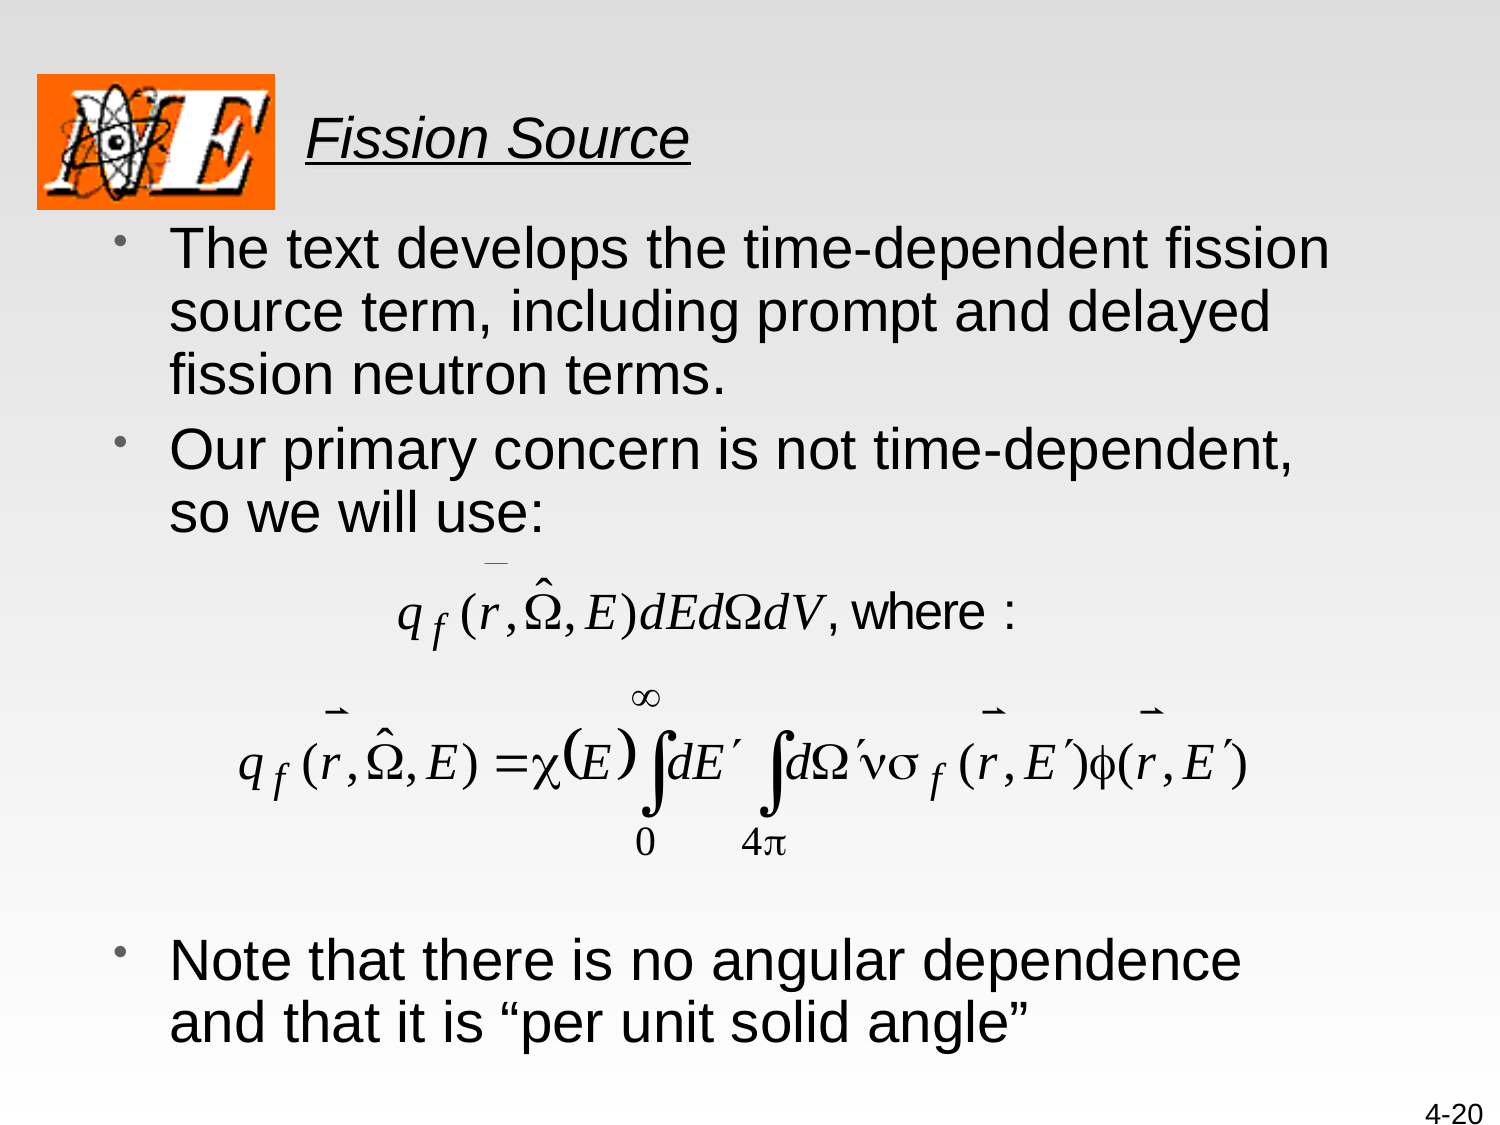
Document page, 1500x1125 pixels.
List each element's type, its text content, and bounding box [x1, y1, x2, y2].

title Fission Source [289, 41, 1466, 230]
picture [37, 74, 275, 210]
slide_number 4-20 [1185, 1087, 1499, 1125]
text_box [228, 563, 1259, 871]
list The text develops the time-dependent fission source term, including prompt and delayed fission neutron terms. Our primary concern is not time-dependent, so we will use: Note that there is no angular dependence and that it is “per unit solid angle” [97, 210, 1374, 265]
